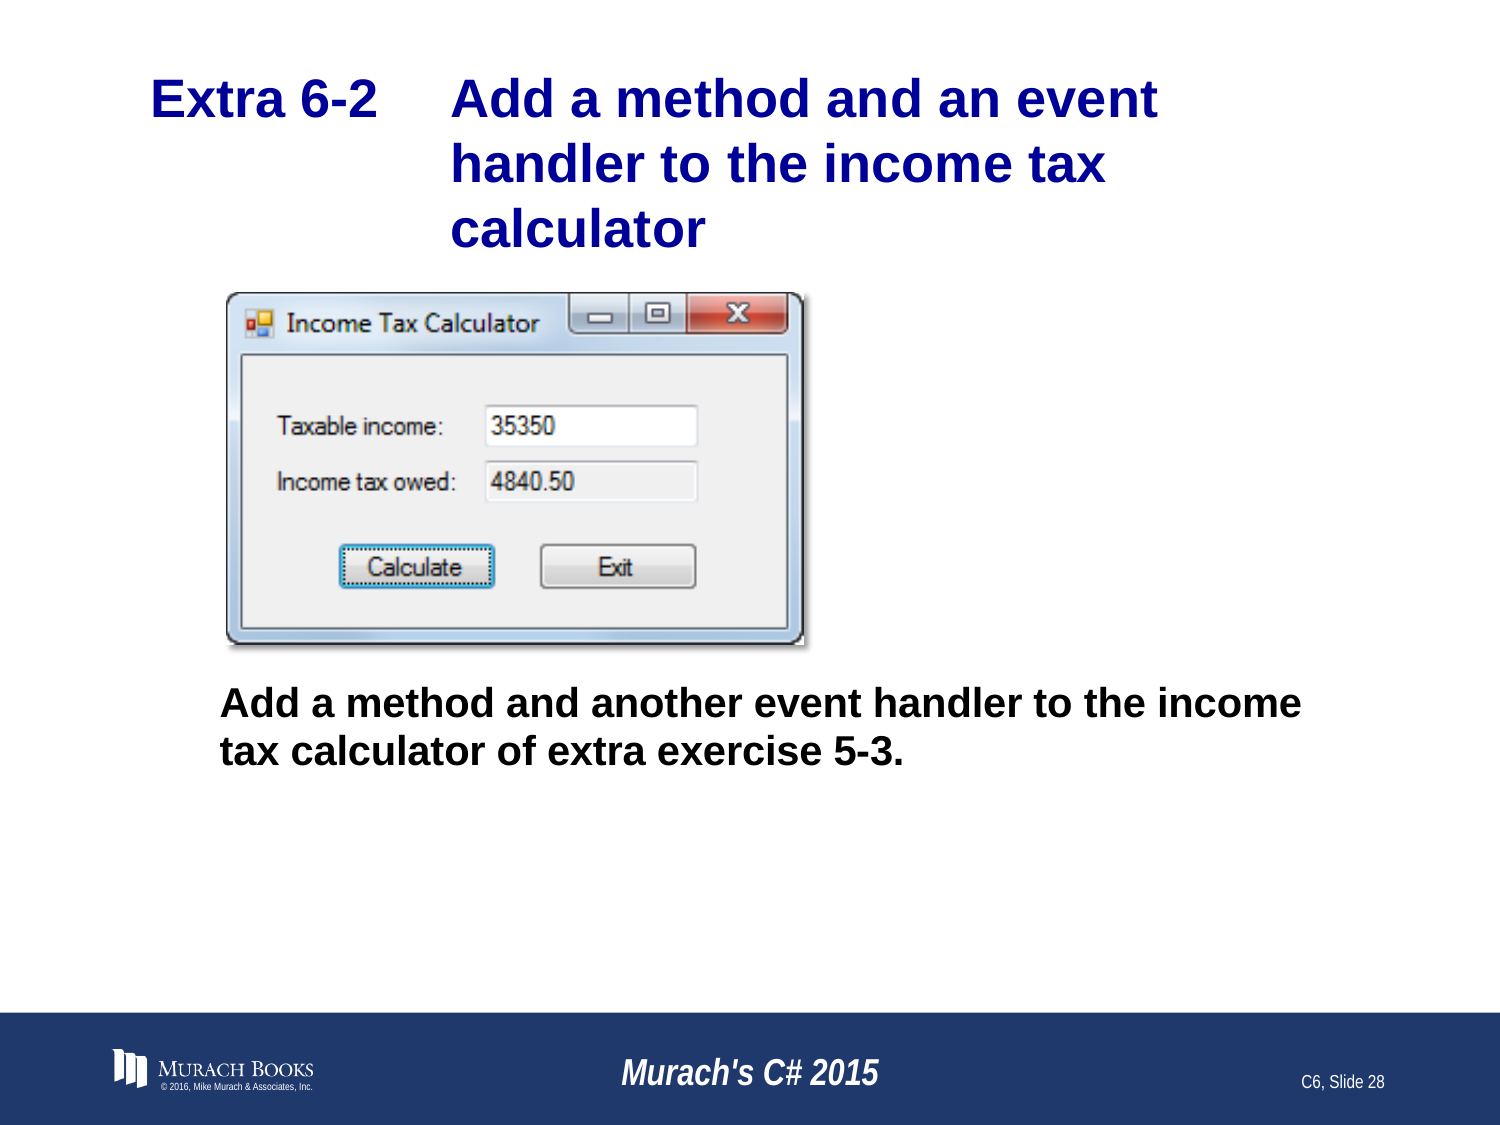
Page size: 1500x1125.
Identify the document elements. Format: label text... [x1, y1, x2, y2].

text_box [162, 278, 1361, 788]
title Extra 6-2 Add a method and an event handler to the income tax calculator [150, 62, 1350, 260]
slide_number C6, Slide 28 [1087, 1025, 1400, 1100]
slide_number Murach's C# 2015 [463, 1025, 1050, 1100]
footer © 2016, Mike Murach & Associates, Inc. [12, 1025, 463, 1100]
